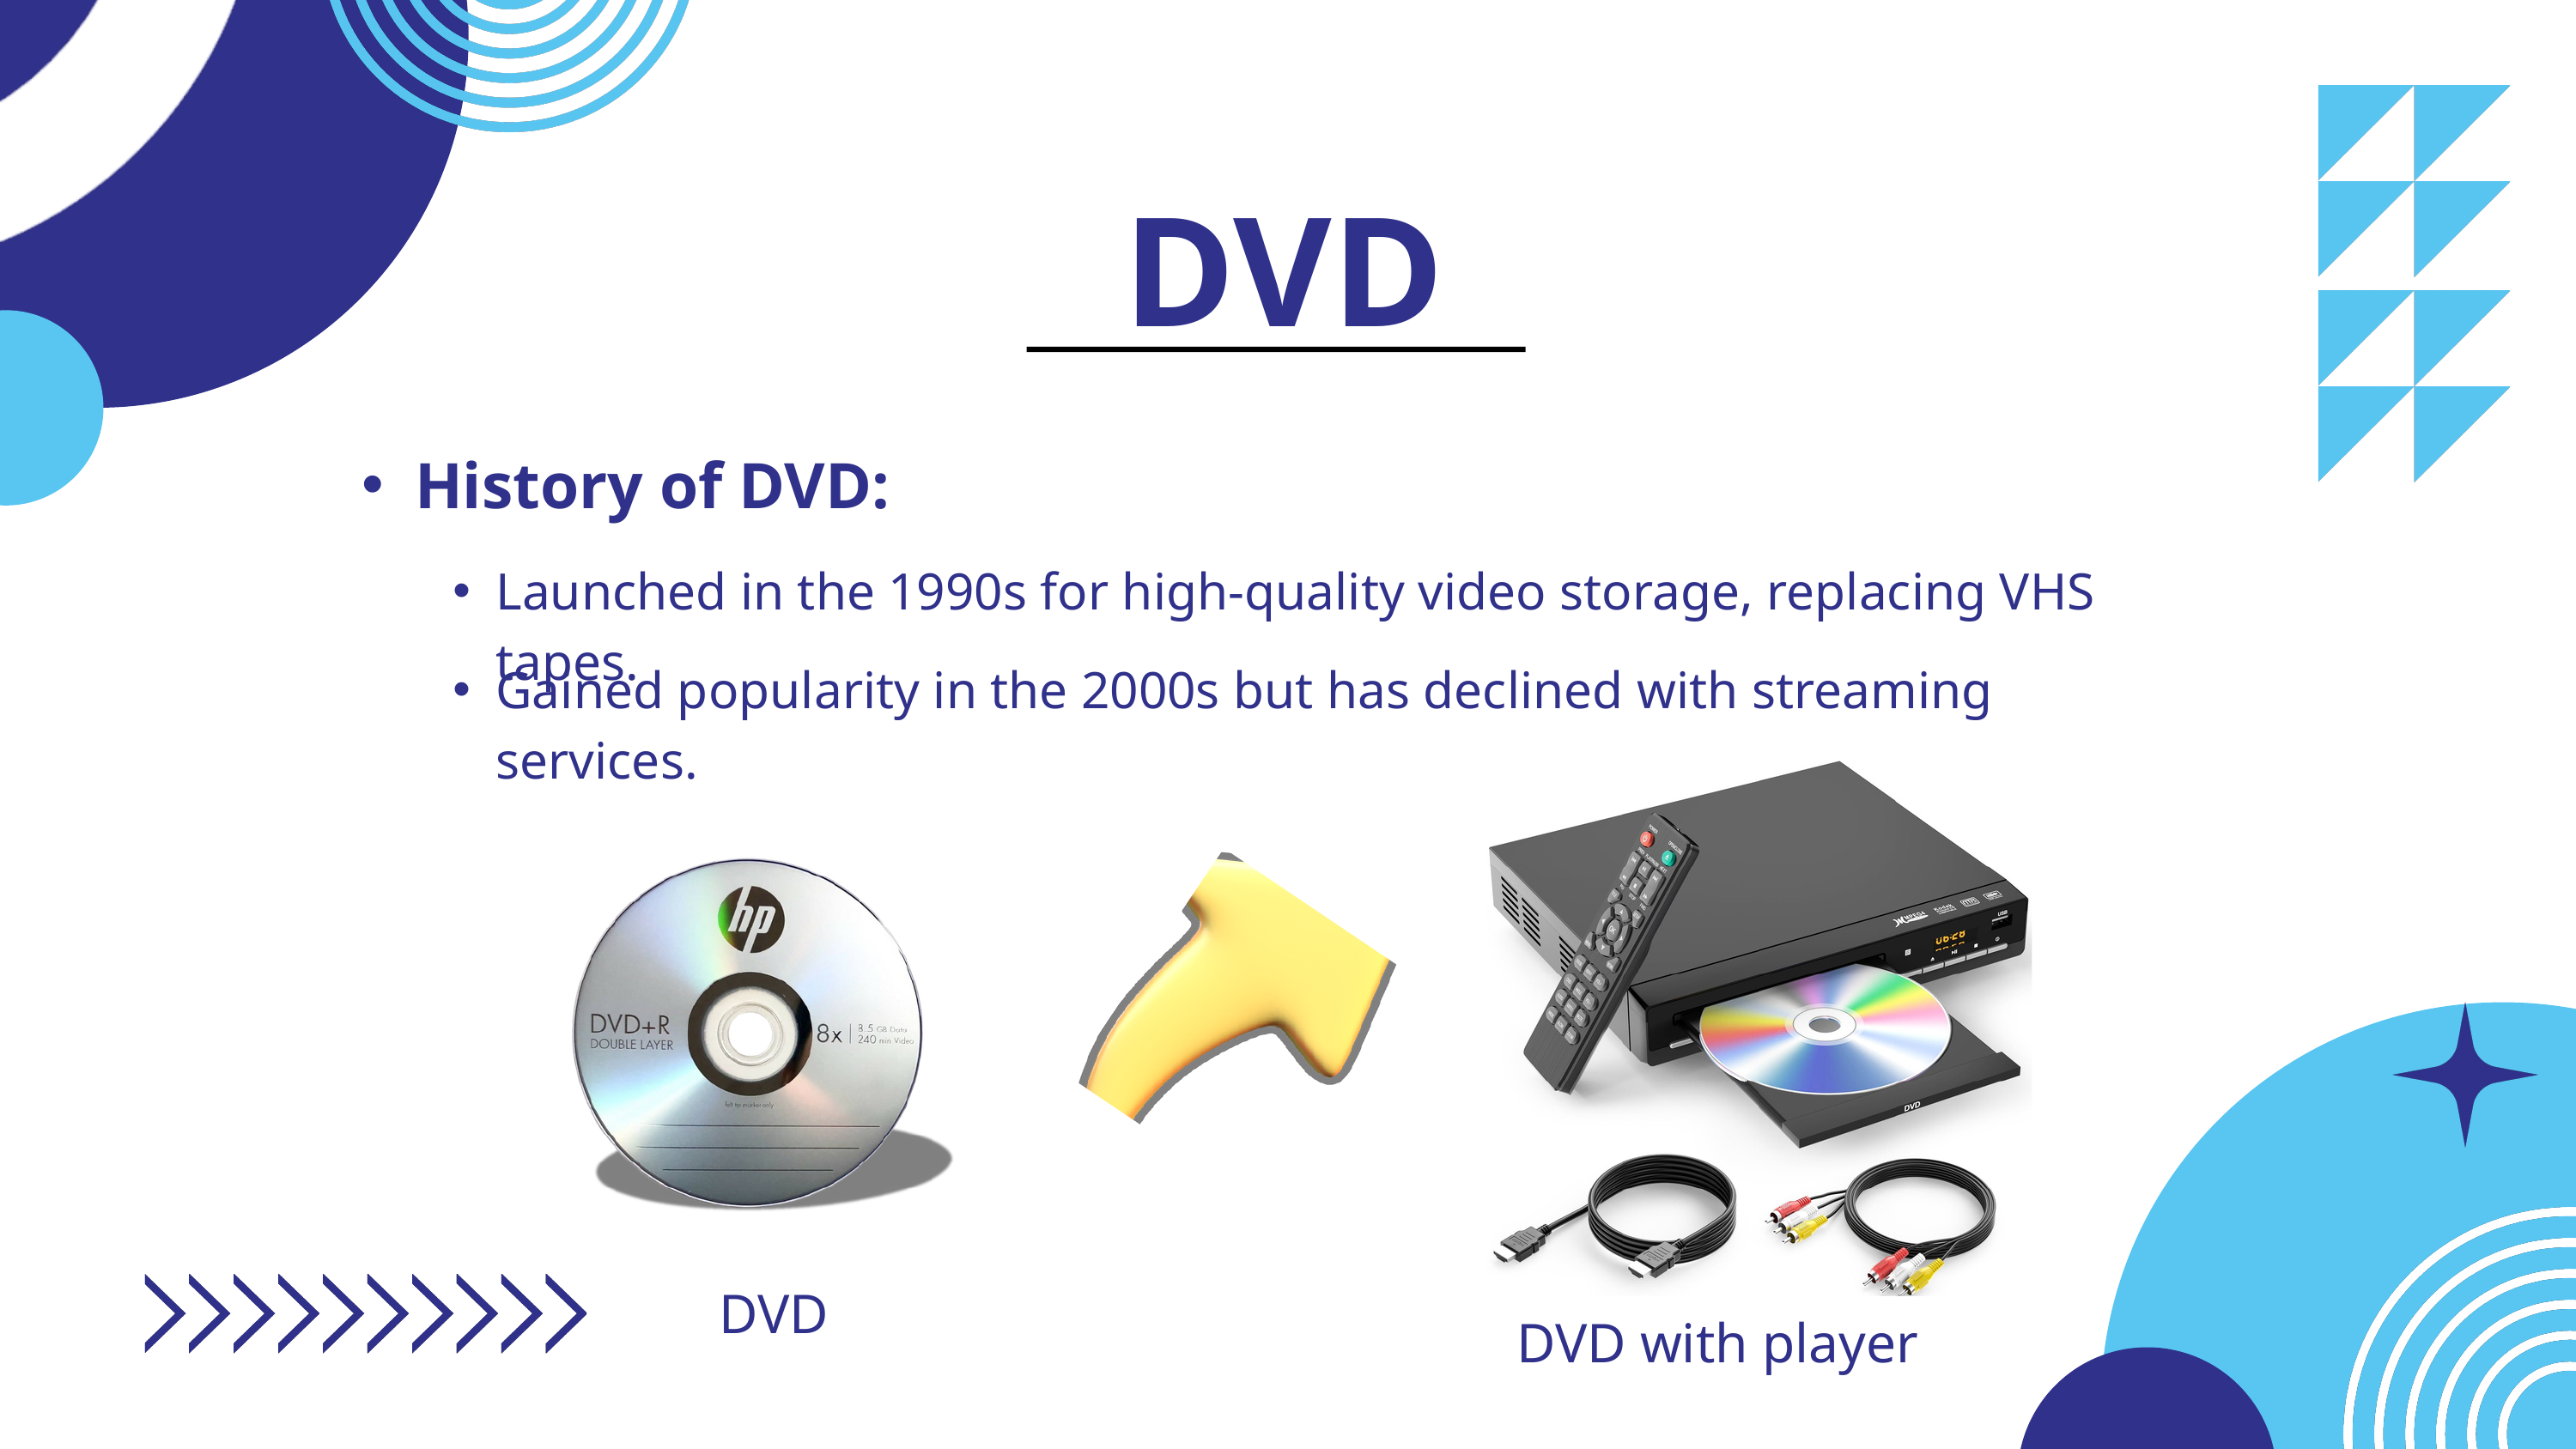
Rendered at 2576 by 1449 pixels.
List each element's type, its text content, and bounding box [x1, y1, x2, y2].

text_box [567, 825, 981, 1240]
text_box Launched in the 1990s for high-quality video storage, replacing VHS tapes. [410, 549, 2230, 691]
text_box [2318, 290, 2511, 482]
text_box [2100, 1002, 2576, 1449]
text_box [144, 1273, 587, 1354]
text_box DVD [690, 144, 1878, 357]
text_box History of DVD: [308, 433, 895, 522]
text_box DVD with player [1484, 1299, 1951, 1374]
text_box [2318, 85, 2511, 277]
text_box [1486, 789, 2032, 1296]
text_box [1069, 848, 1419, 1208]
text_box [0, 0, 469, 409]
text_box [2017, 1347, 2277, 1449]
text_box DVD [659, 1269, 889, 1345]
text_box Gained popularity in the 2000s but has declined with streaming services. [410, 647, 2192, 789]
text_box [0, 310, 104, 506]
text_box [473, 0, 697, 132]
